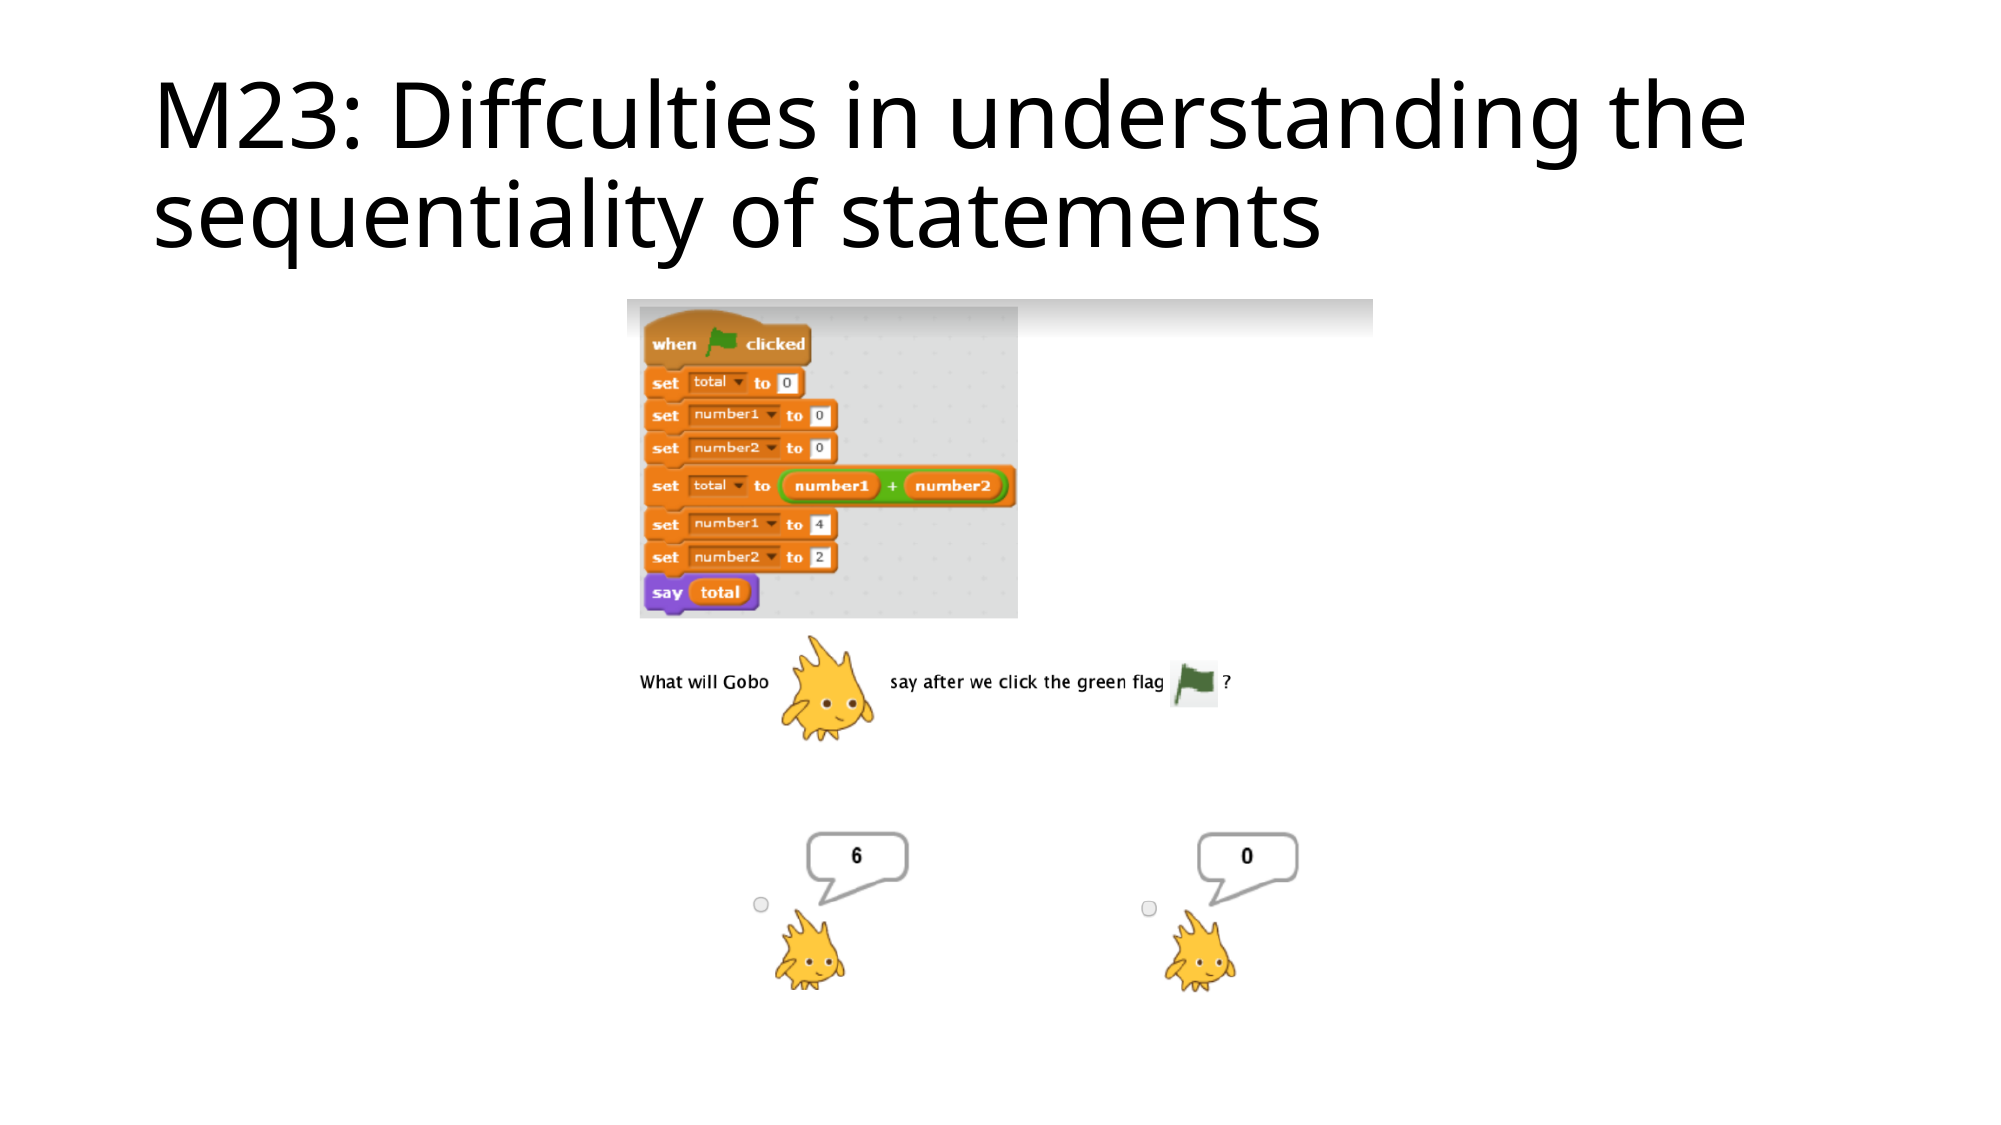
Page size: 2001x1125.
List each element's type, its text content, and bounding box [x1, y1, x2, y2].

title M23: Diffculties in understanding the sequentiality of statements [137, 59, 1863, 278]
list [627, 299, 1373, 1014]
